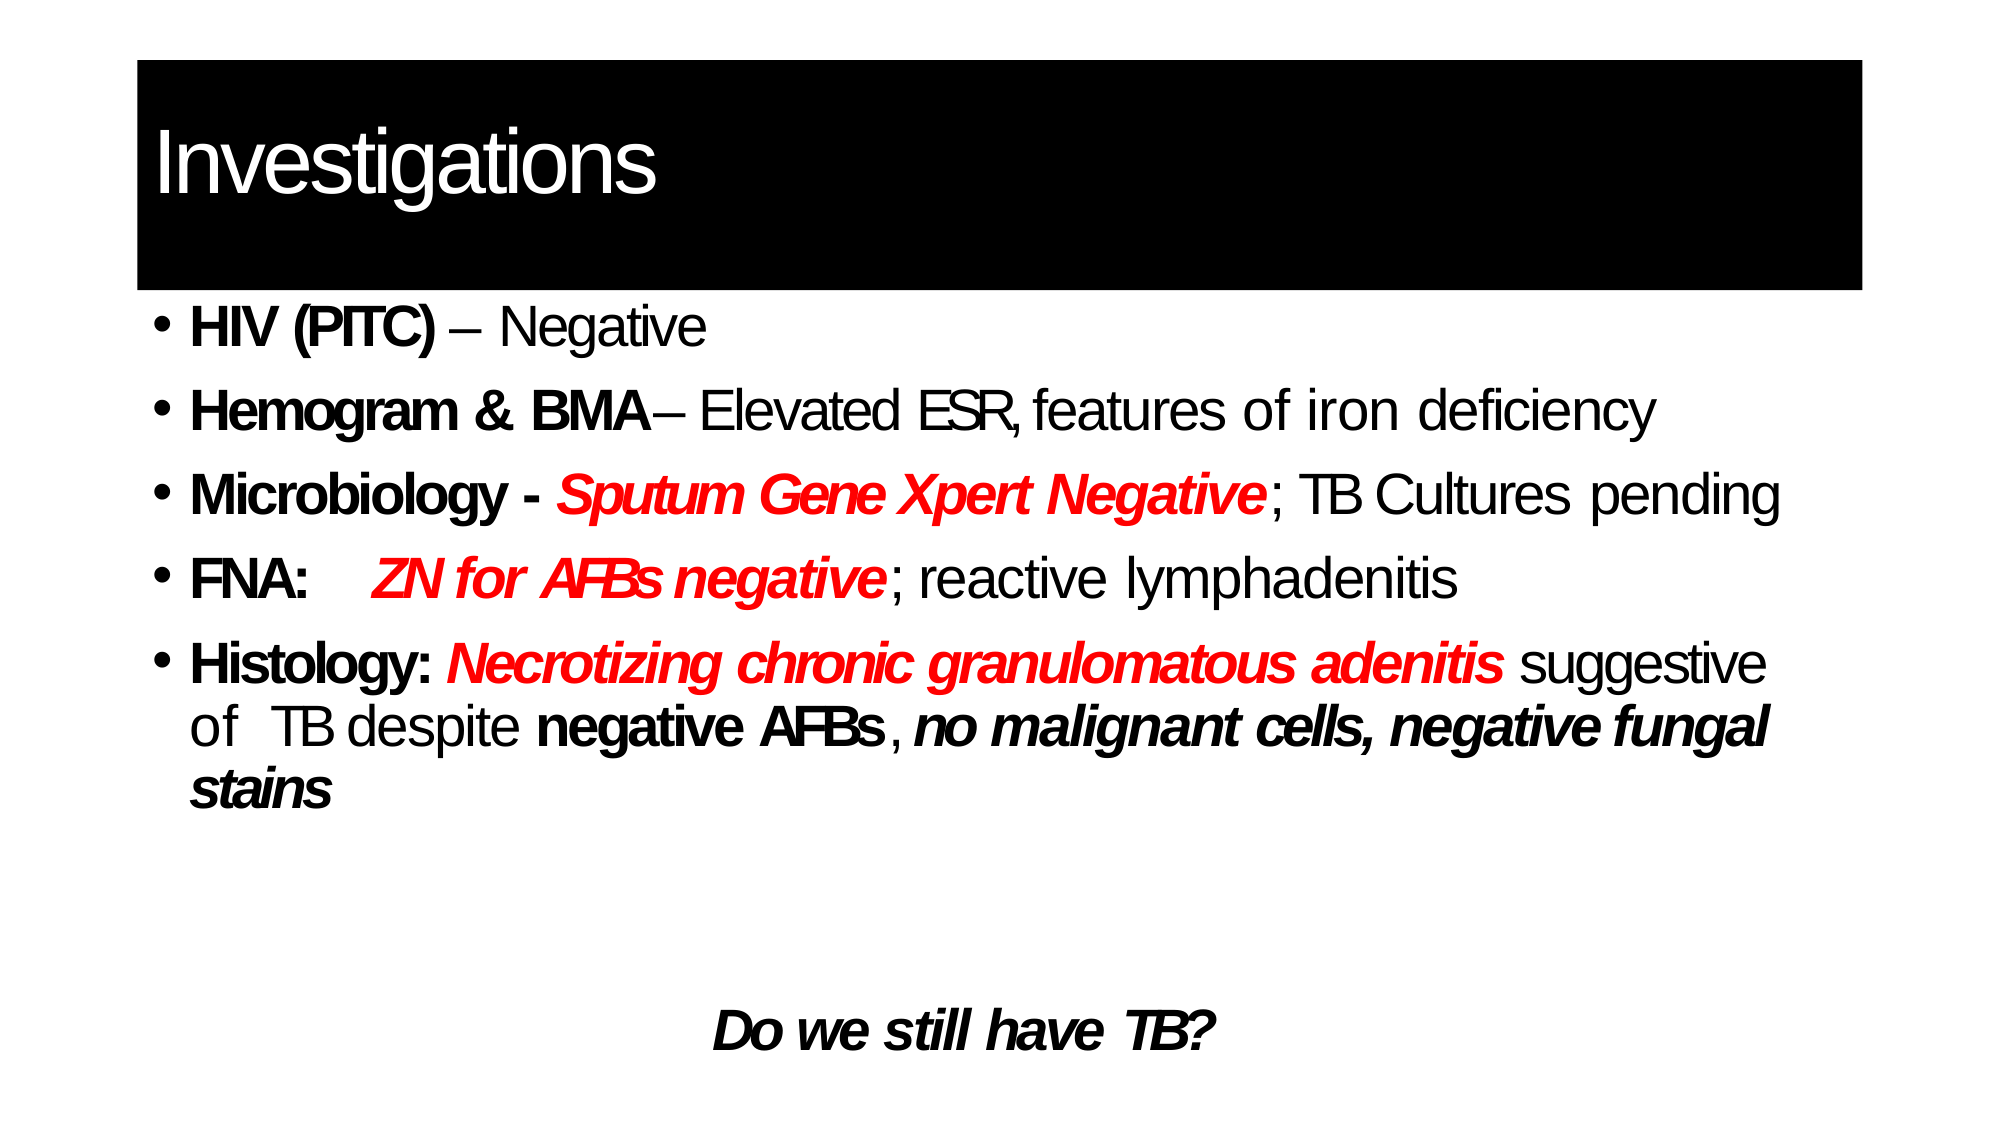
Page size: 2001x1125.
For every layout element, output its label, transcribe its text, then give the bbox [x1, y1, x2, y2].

title Investigations [137, 60, 1863, 291]
text_box HIV (PITC) – Negative Hemogram & BMA– Elevated ESR, features of iron deficiency Microbiology - Sputum Gene Xpert Negative; TB Cultures pending FNA: ZN for AFBs negative; reactive lymphadenitis Histology: Necrotizing chronic granulomatous adenitis suggestive of TB despite negative AFBs, no malignant cells, negative fungal stains Do we still have TB? [150, 272, 1823, 1063]
